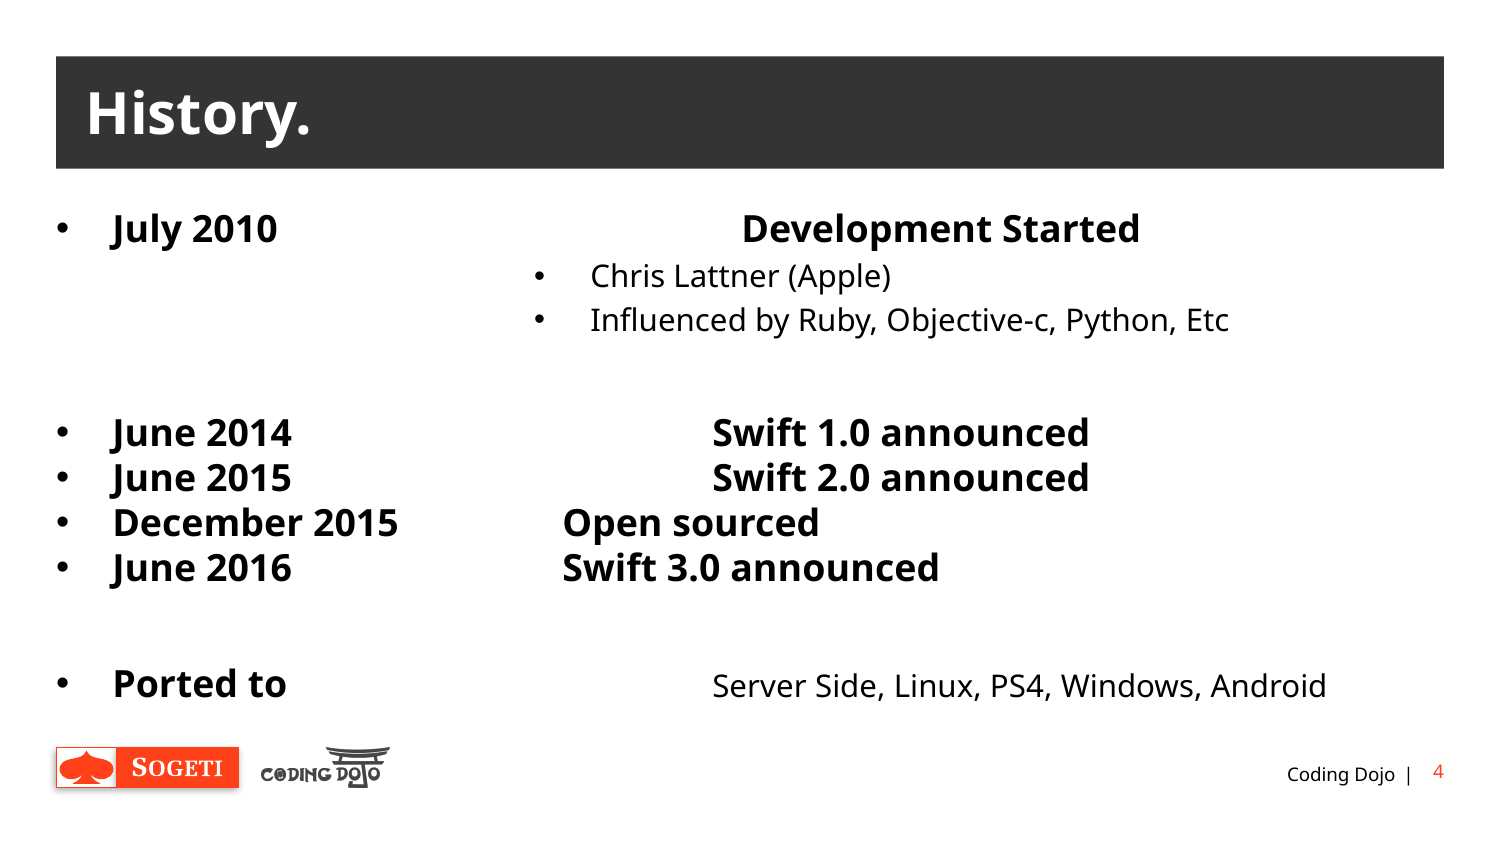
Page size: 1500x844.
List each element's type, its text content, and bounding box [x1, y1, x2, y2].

picture [261, 747, 390, 788]
slide_number 4 [1408, 755, 1444, 788]
title History. [56, 56, 1444, 169]
list July 2010 Development Started Chris Lattner (Apple) Influenced by Ruby, Objective-c, Python, Etc June 2014 Swift 1.0 announced June 2015 Swift 2.0 announced December 2015 Open sourced June 2016 Swift 3.0 announced Ported to Server Side, Linux, PS4, Windows, Android [56, 205, 1444, 723]
footer Coding Dojo [309, 755, 1396, 788]
